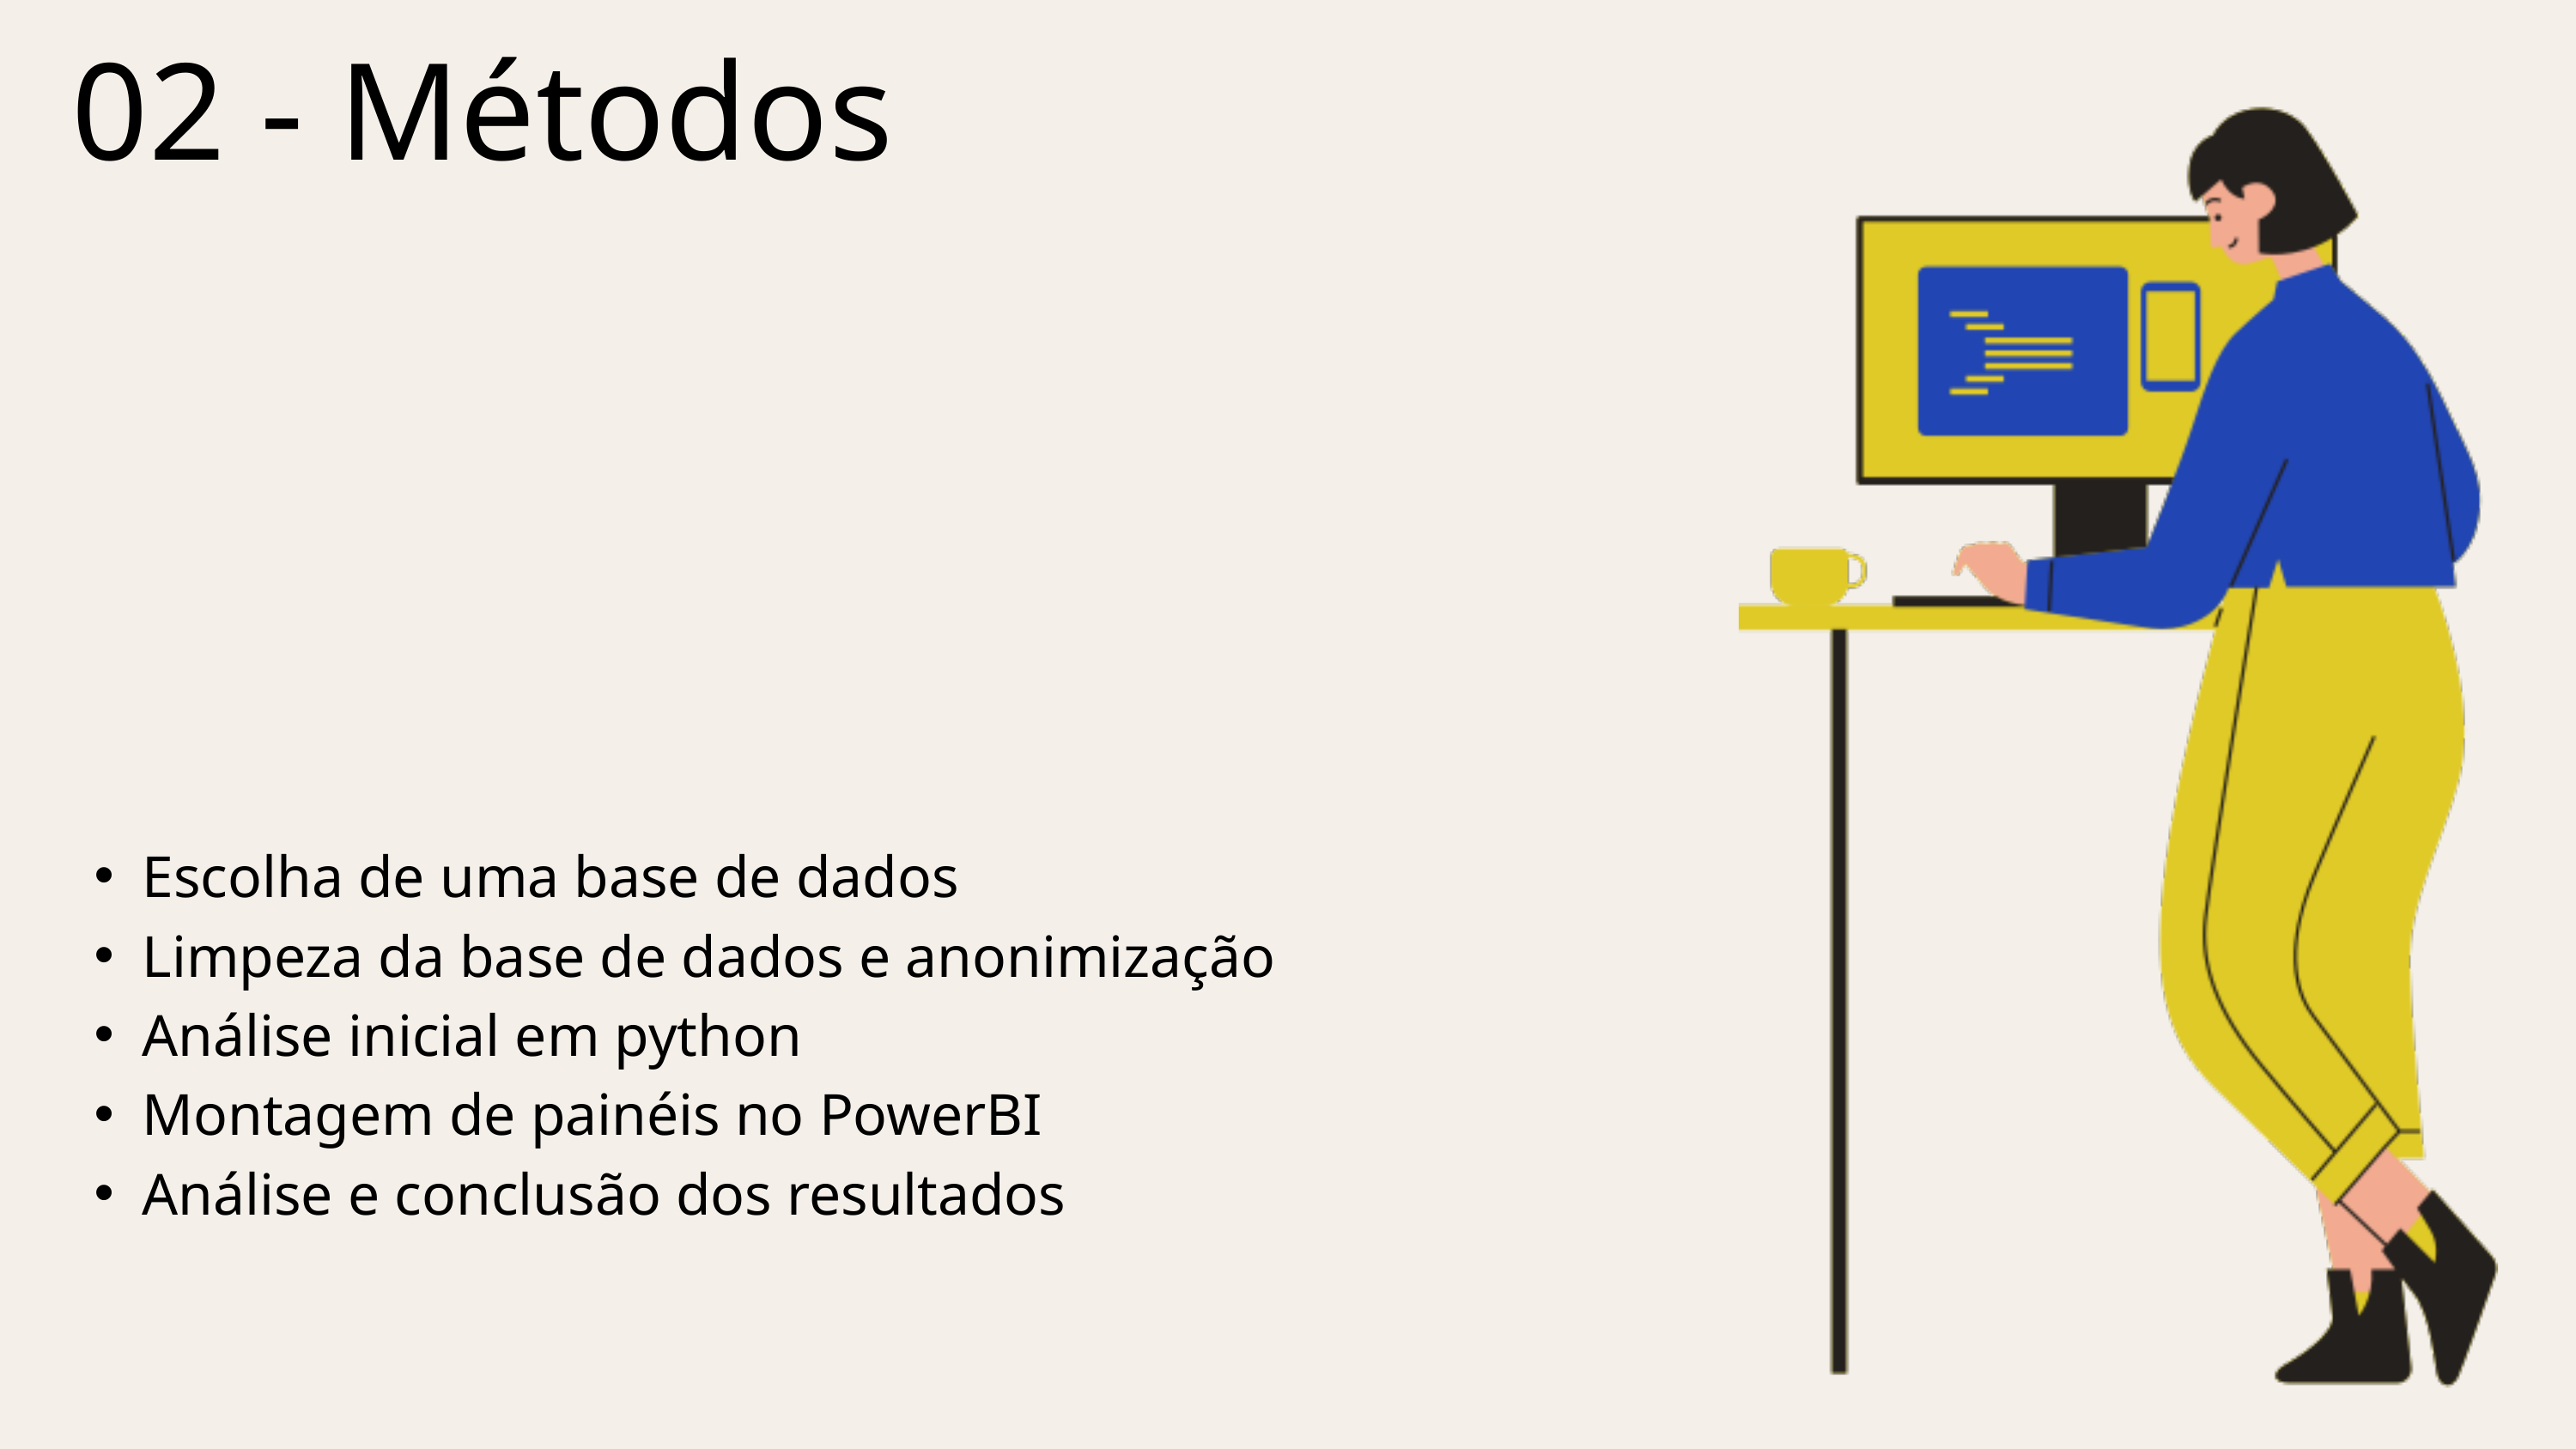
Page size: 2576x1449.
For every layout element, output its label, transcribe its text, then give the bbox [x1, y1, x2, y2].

text_box [1738, 100, 2499, 1393]
text_box Escolha de uma base de dados Limpeza da base de dados e anonimização Análise inicial em python Montagem de painéis no PowerBI Análise e conclusão dos resultados [46, 829, 1542, 1227]
text_box 02 - Métodos [71, 33, 1319, 188]
